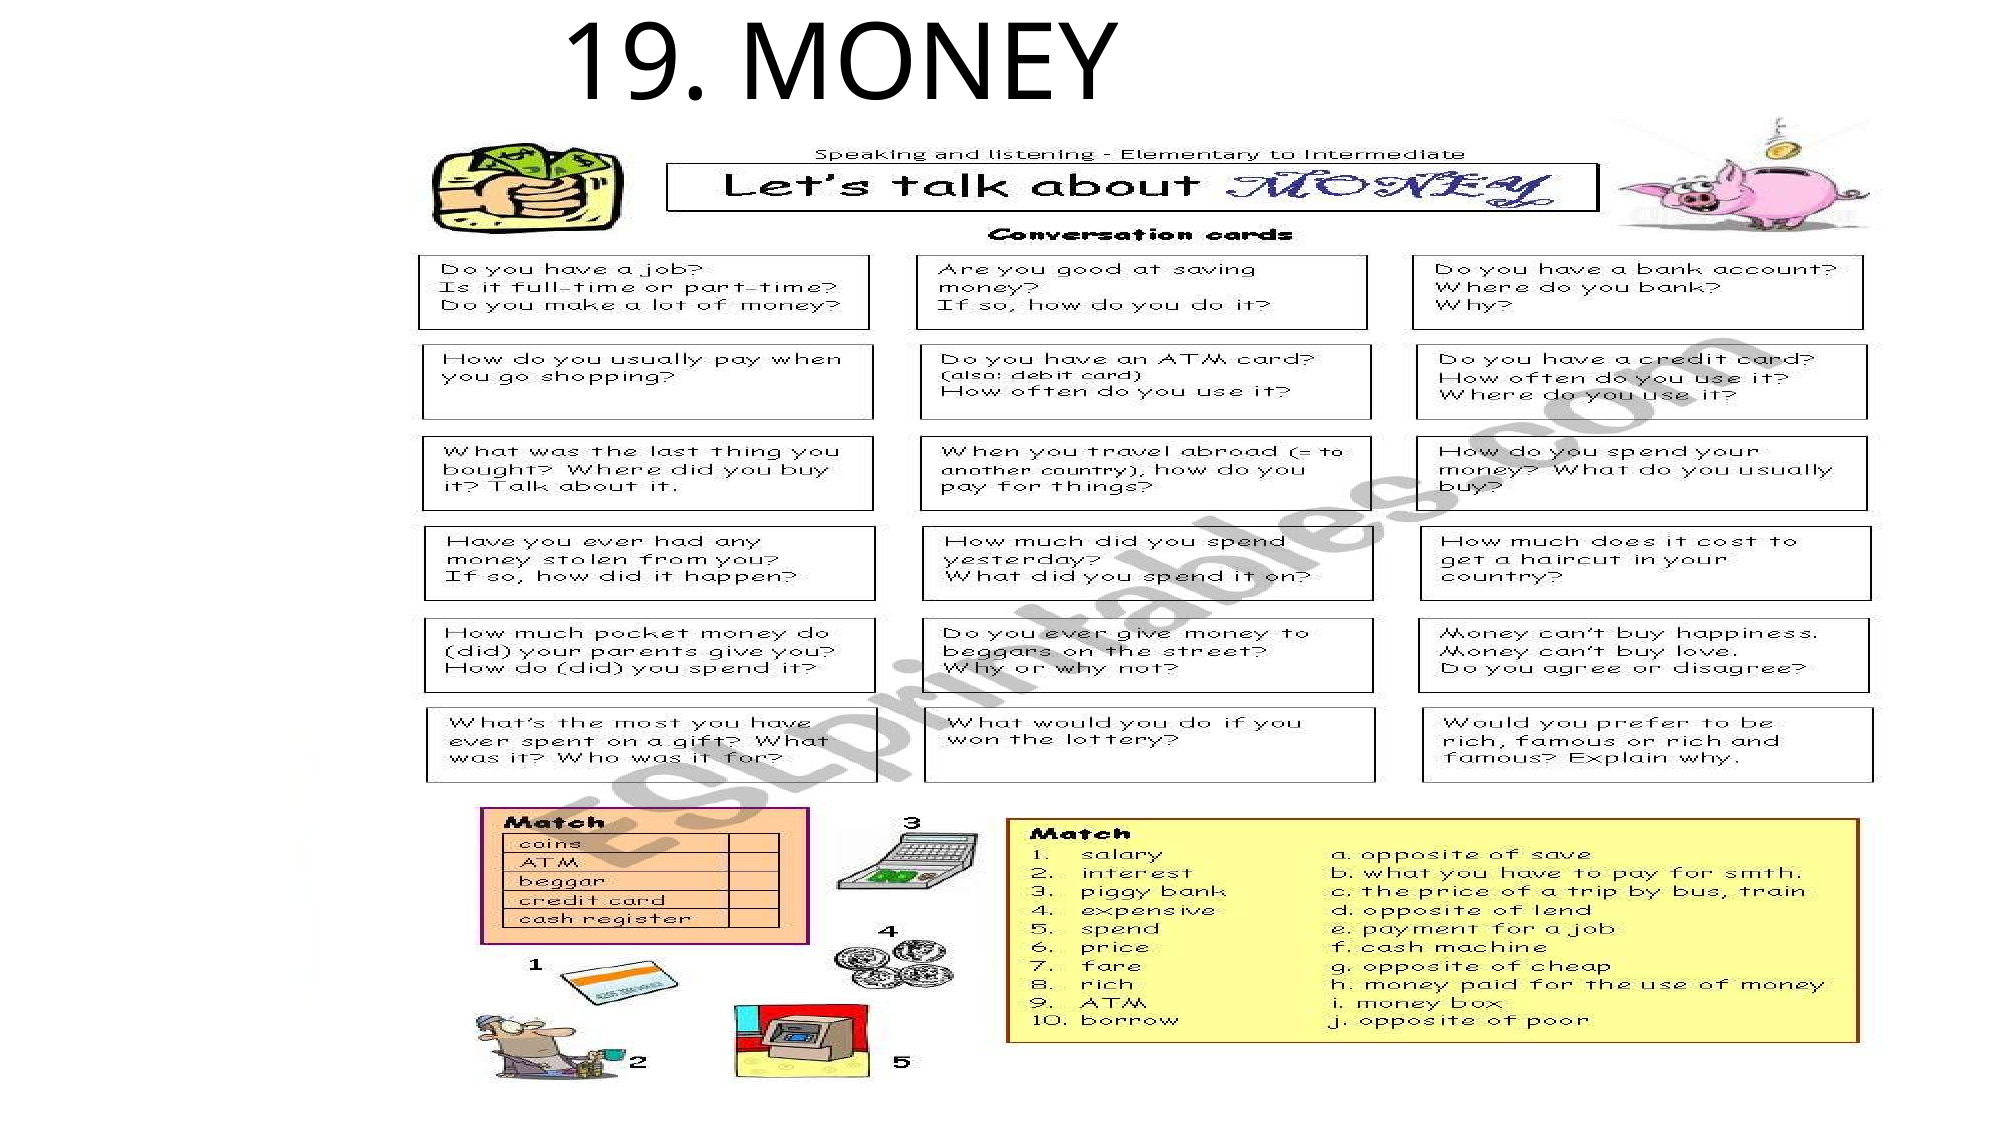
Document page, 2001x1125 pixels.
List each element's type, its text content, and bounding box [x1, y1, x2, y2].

title 19. Money [544, 0, 2000, 131]
picture [314, 105, 1957, 1125]
